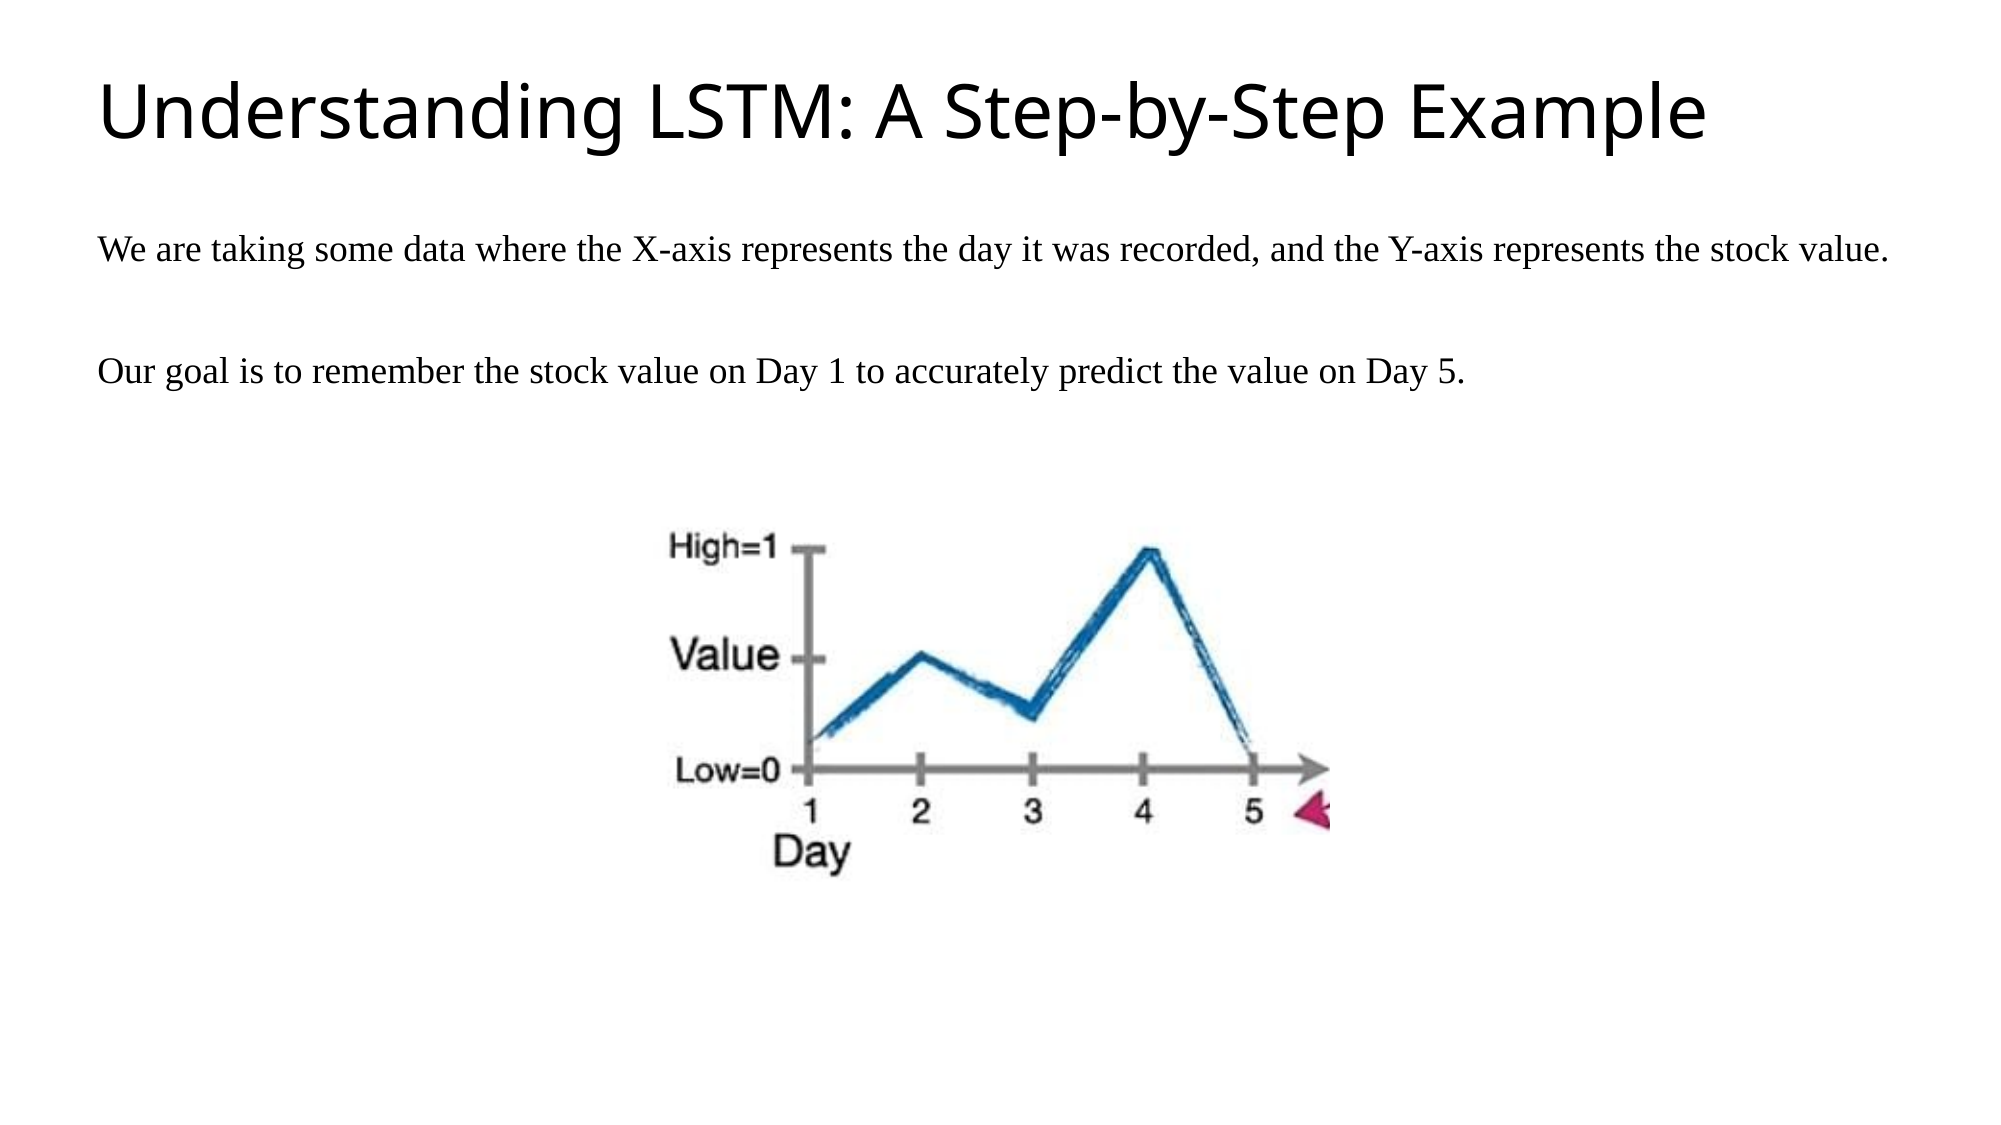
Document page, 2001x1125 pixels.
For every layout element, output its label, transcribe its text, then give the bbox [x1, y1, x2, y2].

list We are taking some data where the X-axis represents the day it was recorded, and the Y-axis represents the stock value. Our goal is to remember the stock value on Day 1 to accurately predict the value on Day 5. [82, 155, 1922, 1014]
picture [616, 506, 1330, 912]
title Understanding LSTM: A Step-by-Step Example [82, 5, 1808, 155]
